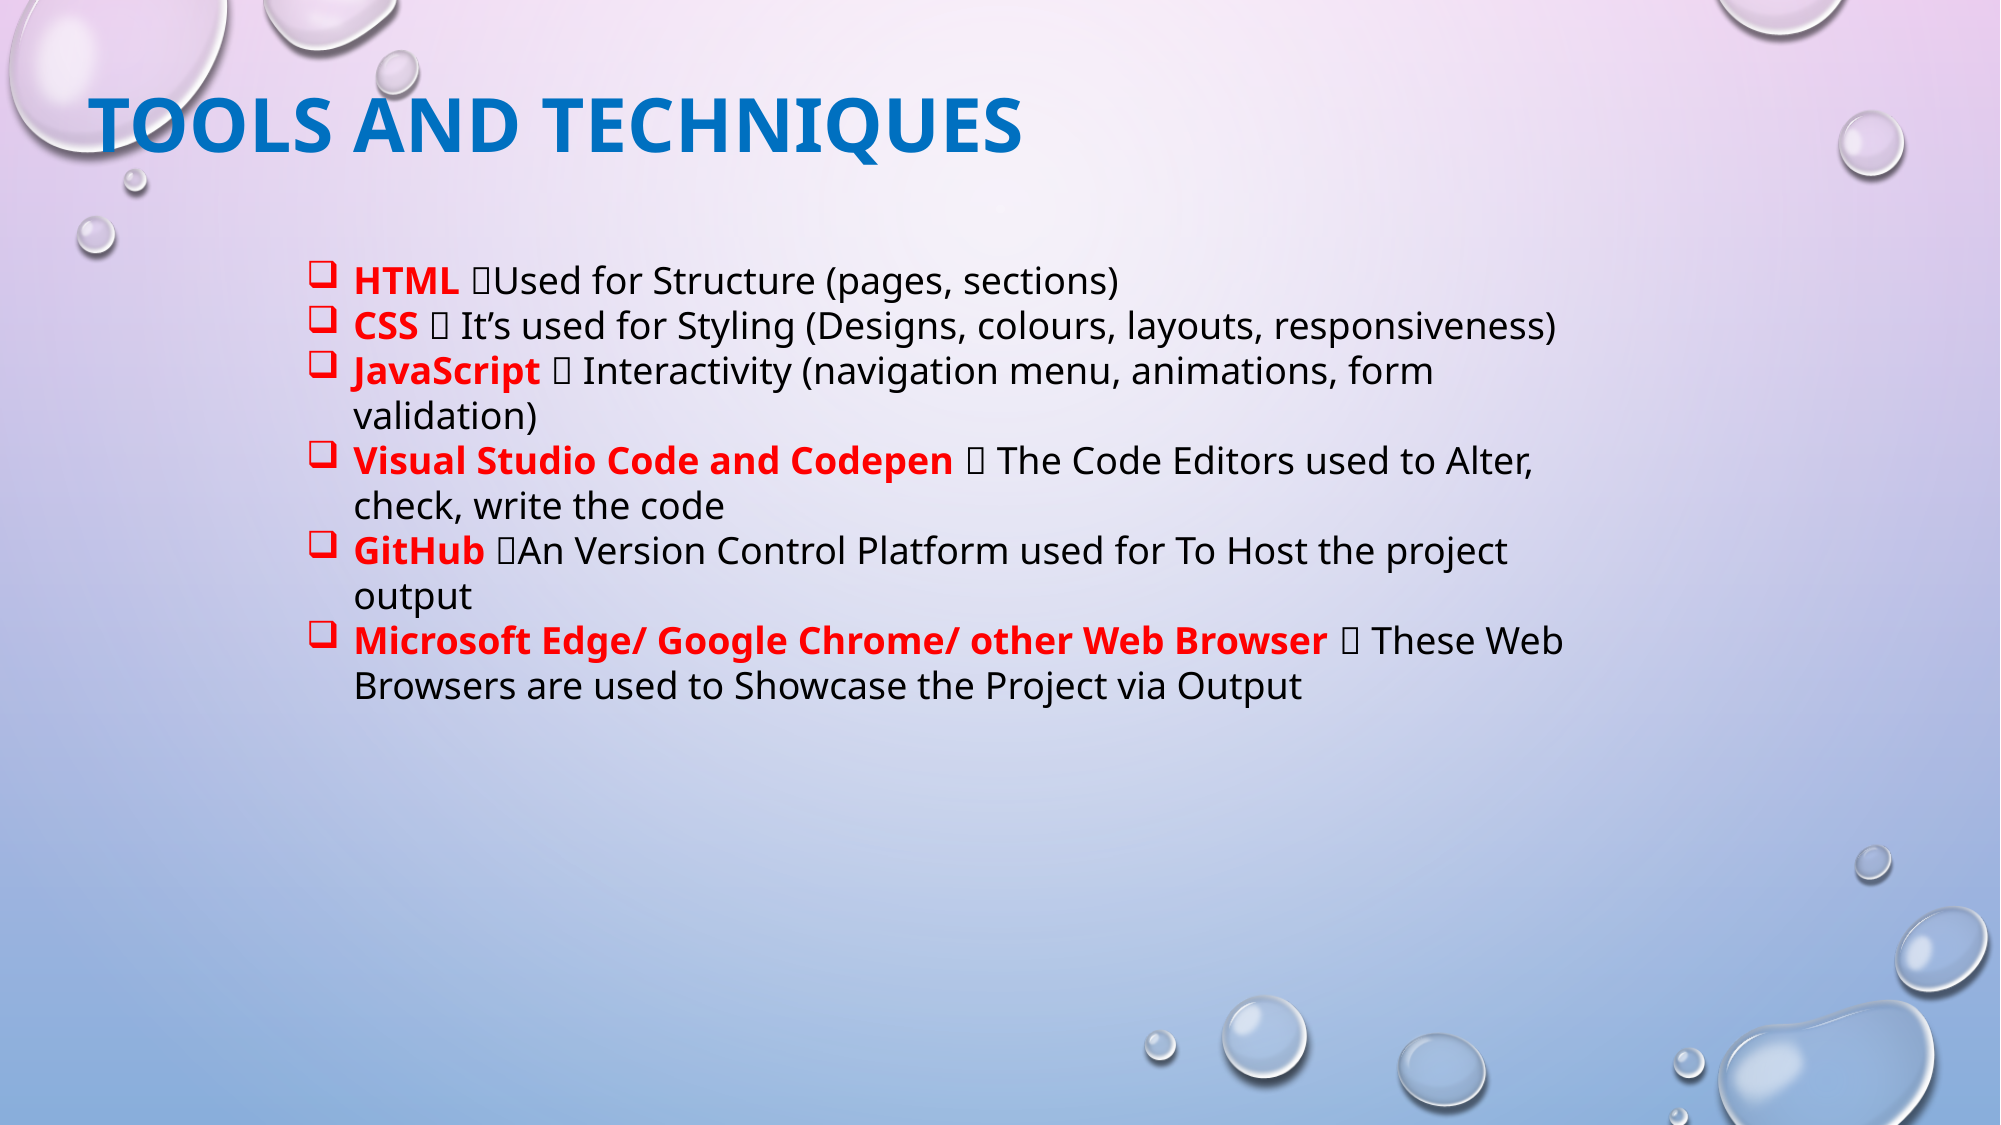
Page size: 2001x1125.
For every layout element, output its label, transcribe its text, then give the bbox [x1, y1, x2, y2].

text_box HTML Used for Structure (pages, sections) CSS  It’s used for Styling (Designs, colours, layouts, responsiveness) JavaScript  Interactivity (navigation menu, animations, form validation) Visual Studio Code and Codepen  The Code Editors used to Alter, check, write the code GitHub An Version Control Platform used for To Host the project output Microsoft Edge/ Google Chrome/ other Web Browser  These Web Browsers are used to Showcase the Project via Output [291, 249, 1642, 715]
picture [0, 0, 2000, 1125]
title TOOLS AND TECHNIQUES [85, 26, 1079, 217]
